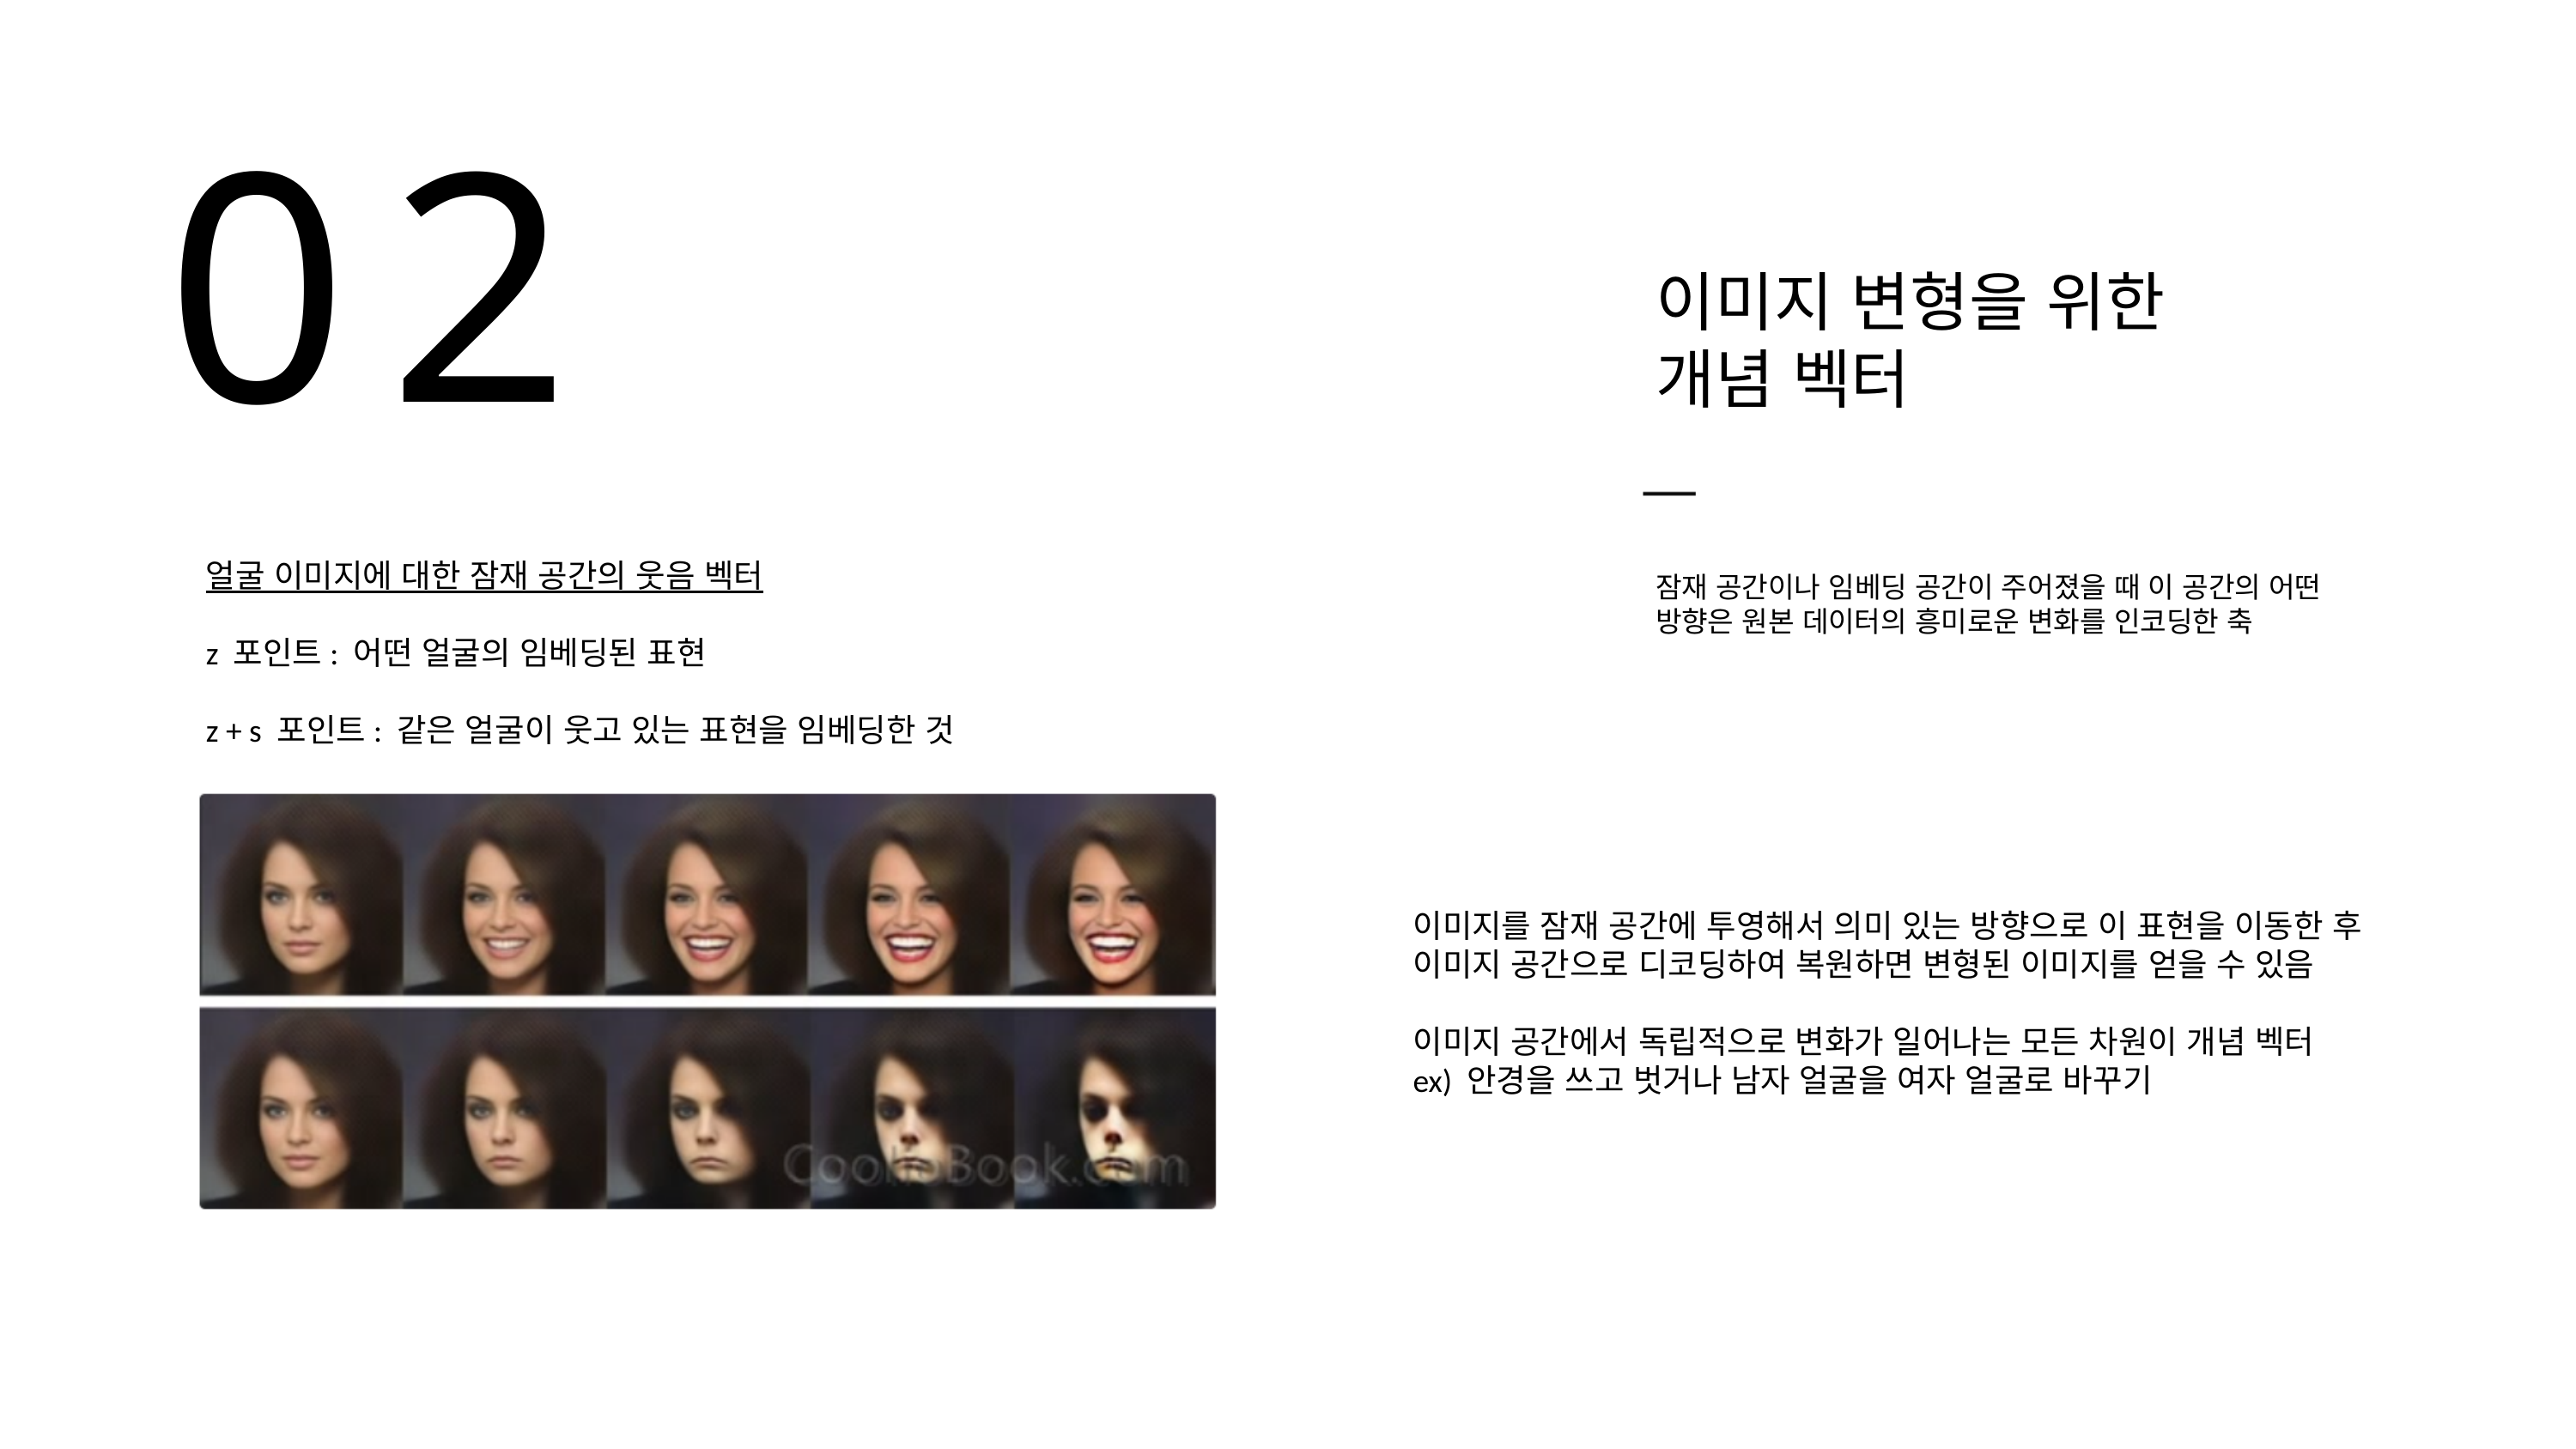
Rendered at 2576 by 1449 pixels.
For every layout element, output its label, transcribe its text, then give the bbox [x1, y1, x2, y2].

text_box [1643, 487, 1696, 501]
text_box 이미지 변형을 위한 개념 벡터 [1643, 255, 2277, 422]
text_box 얼굴 이미지에 대한 잠재 공간의 웃음 벡터 z 포인트: 어떤 얼굴의 임베딩된 표현 z + s 포인트: 같은 얼굴이 웃고 있는 표현을 임베딩한 것 [192, 549, 1299, 871]
picture [192, 791, 1220, 1215]
text_box 02 [76, 76, 660, 472]
text_box 이미지를 잠재 공간에 투영해서 의미 있는 방향으로 이 표현을 이동한 후 이미지 공간으로 디코딩하여 복원하면 변형된 이미지를 얻을 수 있음 이미지 공간에서 독립적으로 변화가 일어나는 모든 차원이 개념 벡터 ex) 안경을 쓰고 벗거나 남자 얼굴을 여자 얼굴로 바꾸기 [1400, 899, 2447, 1105]
text_box 잠재 공간이나 임베딩 공간이 주어졌을 때 이 공간의 어떤 방향은 원본 데이터의 흥미로운 변화를 인코딩한 축 [1643, 563, 2383, 645]
